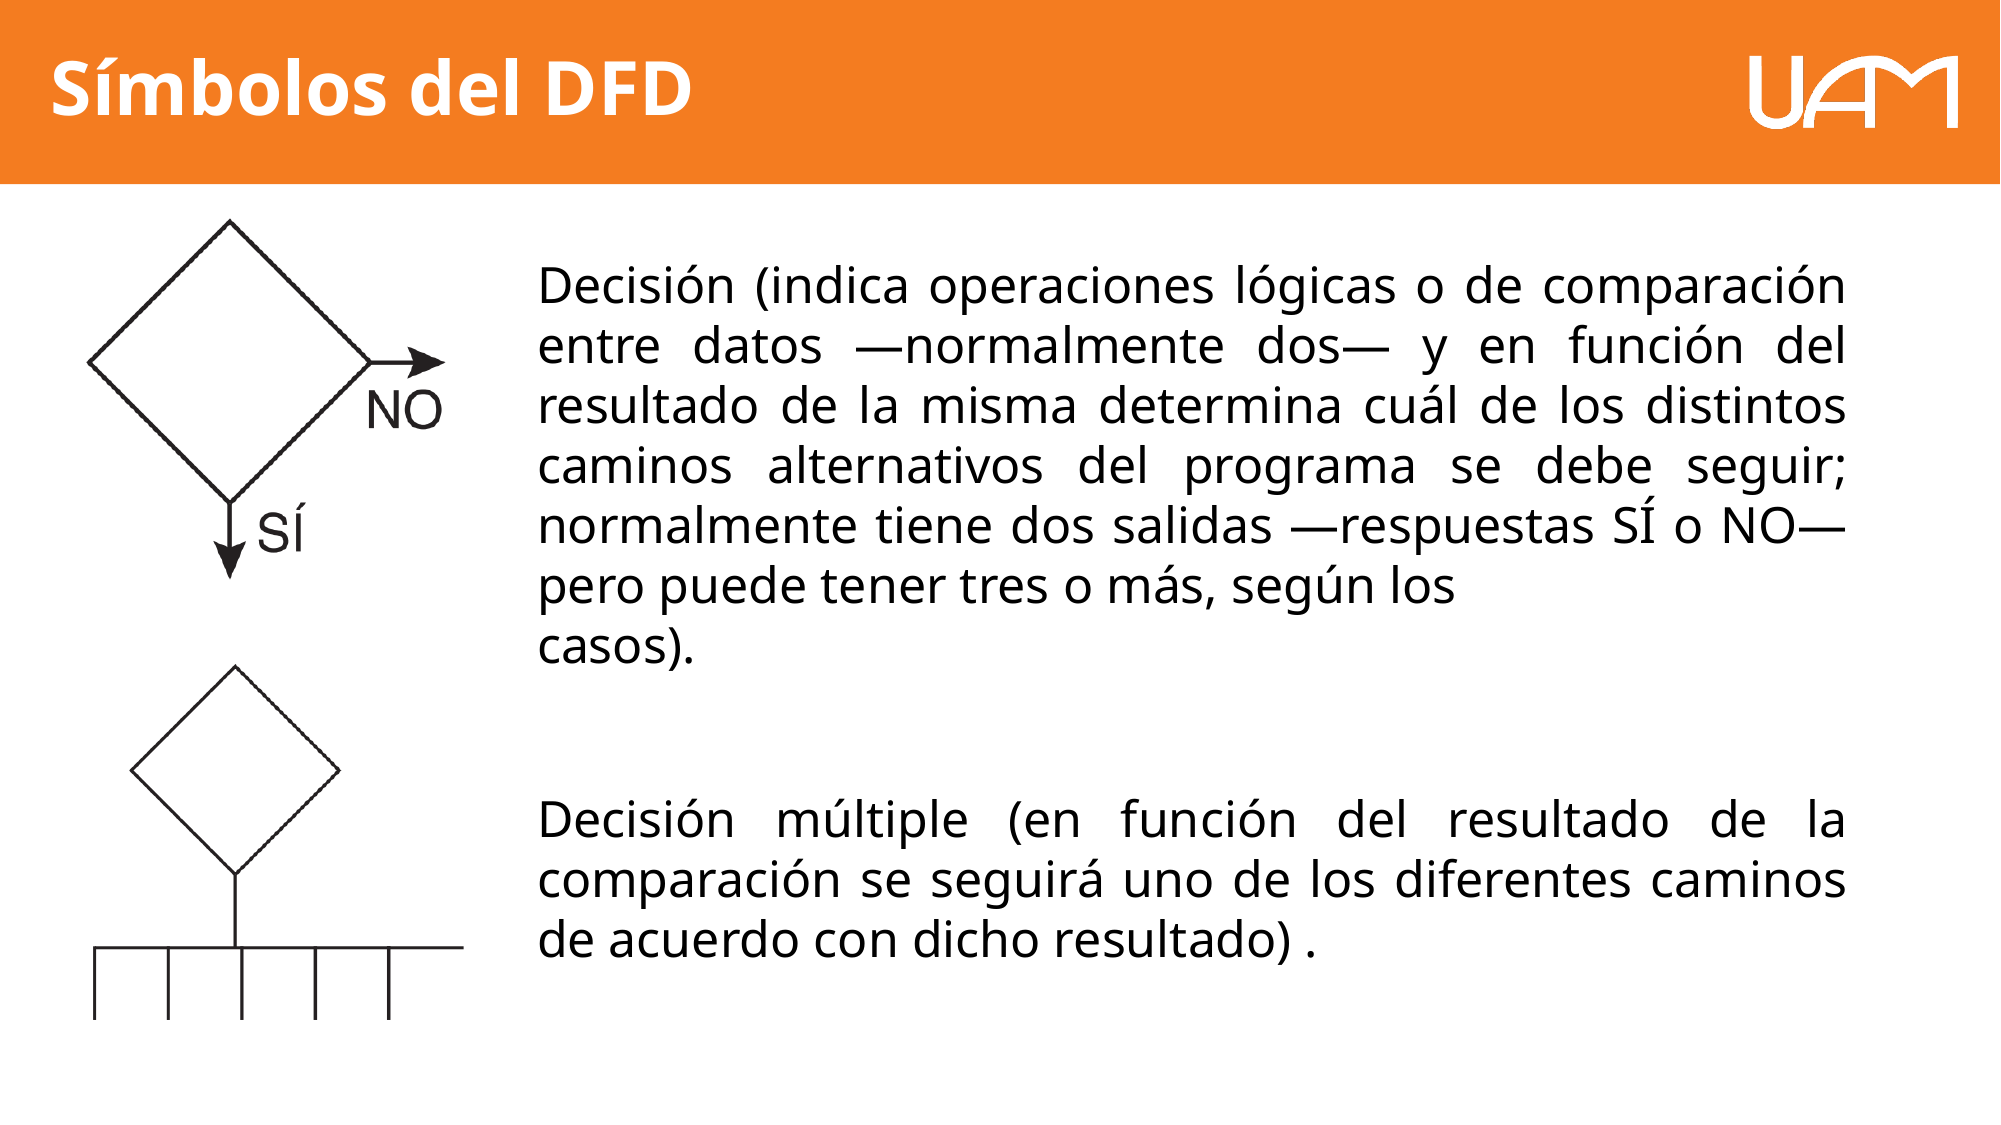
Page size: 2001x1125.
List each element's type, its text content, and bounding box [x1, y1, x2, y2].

picture [74, 654, 476, 1034]
text_box Símbolos del DFD [36, 33, 1398, 139]
picture [74, 207, 449, 587]
text_box Decisión múltiple (en función del resultado de la comparación se seguirá uno de los diferentes caminos de acuerdo con dicho resultado) . [522, 779, 1864, 975]
text_box Decisión (indica operaciones lógicas o de comparación entre datos —normalmente dos— y en función del resultado de la misma determina cuál de los distintos caminos alternativos del programa se debe seguir; normalmente tiene dos salidas —respuestas SÍ o NO— pero puede tener tres o más, según los casos). [522, 246, 1864, 682]
picture [1728, 22, 1979, 162]
